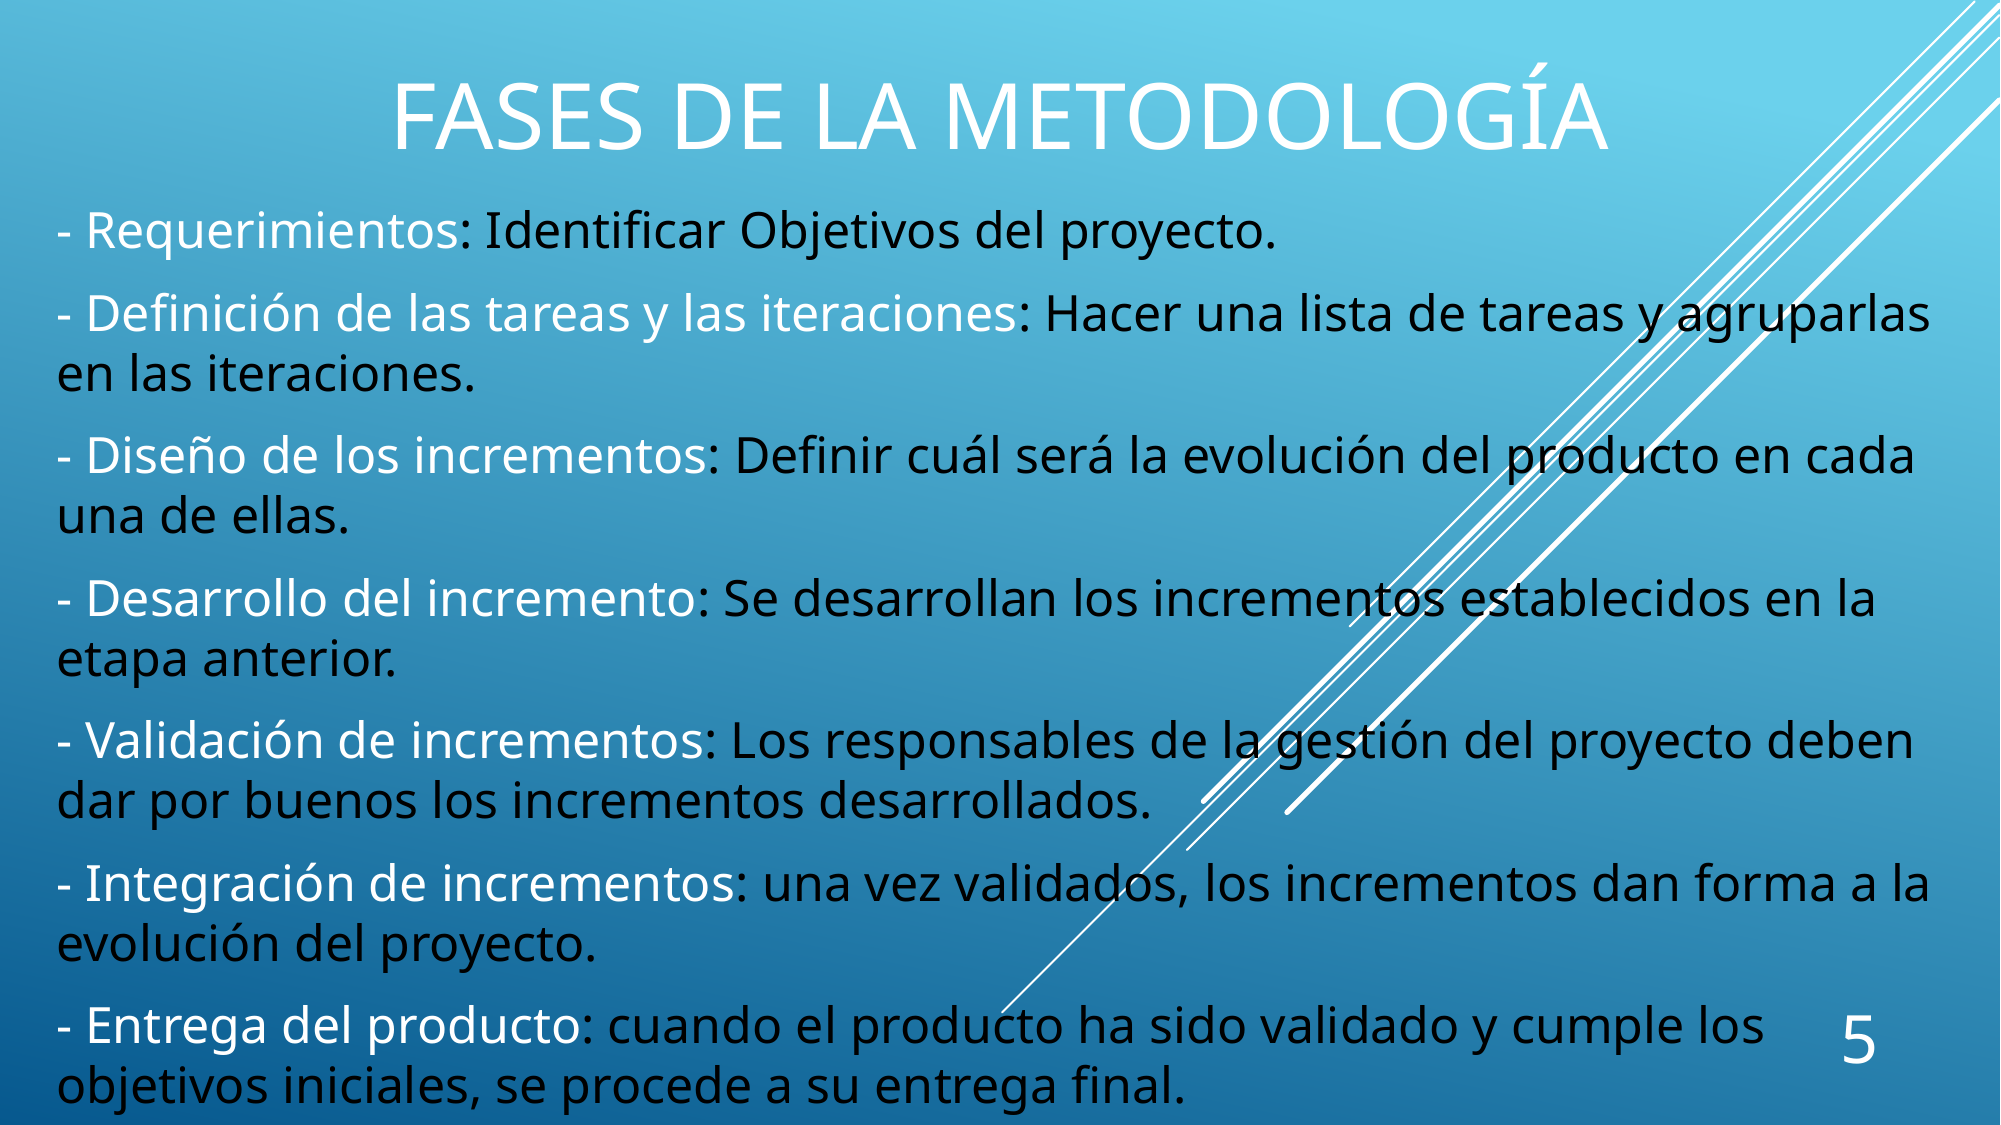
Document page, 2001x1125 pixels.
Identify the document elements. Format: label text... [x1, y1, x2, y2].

title Fases de la metodología [275, 48, 1725, 175]
text_box 5 [1826, 989, 1916, 1084]
subtitle - Requerimientos: Identificar Objetivos del proyecto. - Definición de las tareas y las iteraciones: Hacer una lista de tareas y agruparlas en las iteraciones. - Diseño de los incrementos: Definir cuál será la evolución del producto en cada una de ellas. - Desarrollo del incremento: Se desarrollan los incrementos establecidos en la etapa anterior. - Validación de incrementos: Los responsables de la gestión del proyecto deben dar por buenos los incrementos desarrollados. - Integración de incrementos: una vez validados, los incrementos dan forma a la evolución del proyecto. - Entrega del producto: cuando el producto ha sido validado y cumple los objetivos iniciales, se procede a su entrega final. [41, 191, 1955, 1125]
